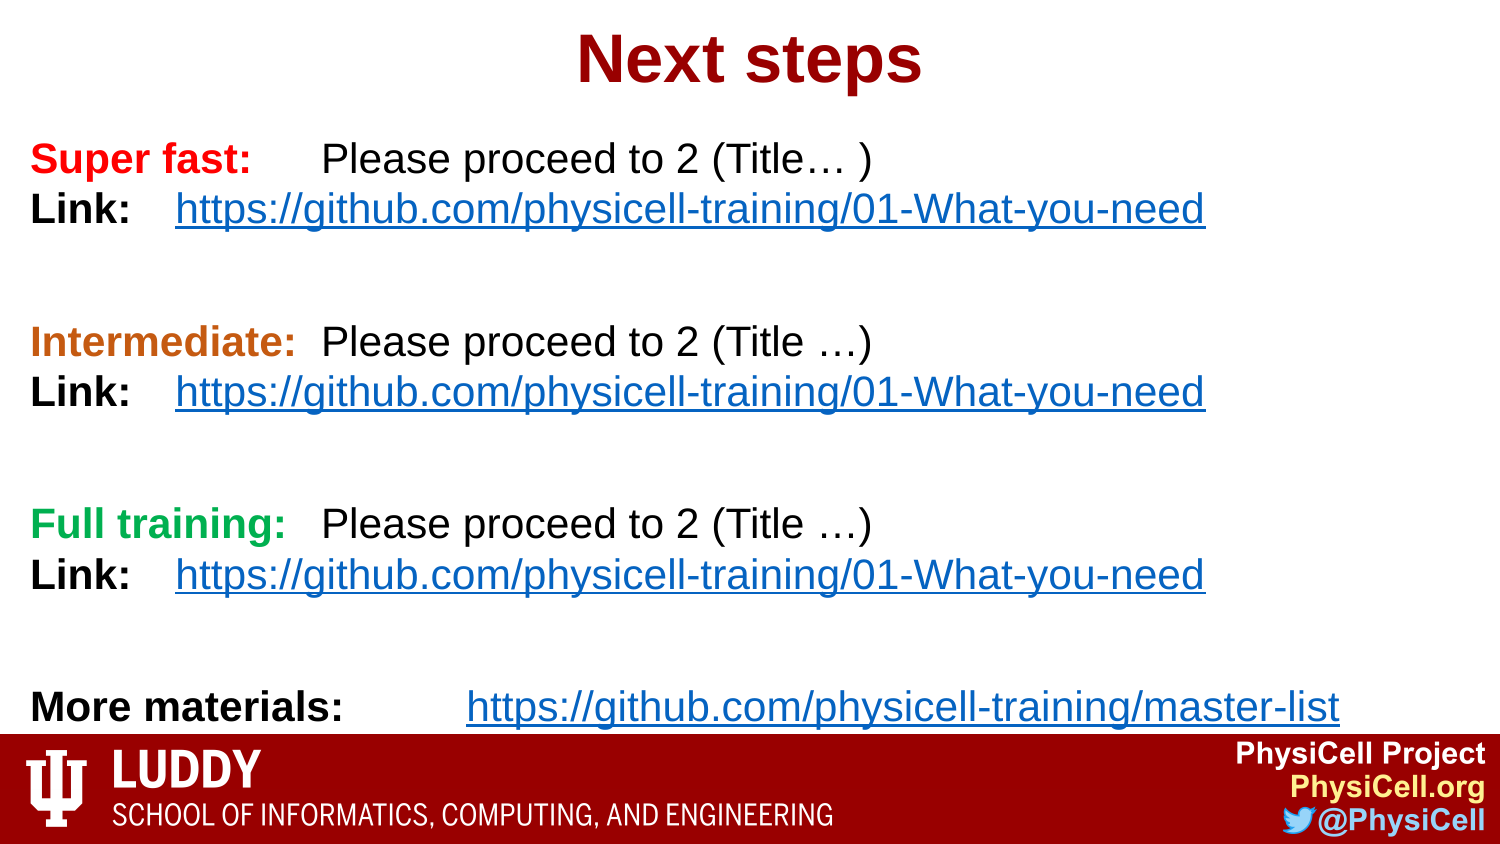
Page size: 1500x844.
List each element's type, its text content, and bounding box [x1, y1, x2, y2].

picture [0, 739, 1500, 844]
title Next steps [0, 0, 1500, 121]
list Super fast: Please proceed to 2 (Title… ) Link: https://github.com/physicell-training/01-What-you-need Intermediate: Please proceed to 2 (Title …) Link: https://github.com/physicell-training/01-What-you-need Full training: Please proceed to 2 (Title …) Link: https://github.com/physicell-training/01-What-you-need More materials: https://github.com/physicell-training/master-list [0, 123, 1500, 739]
